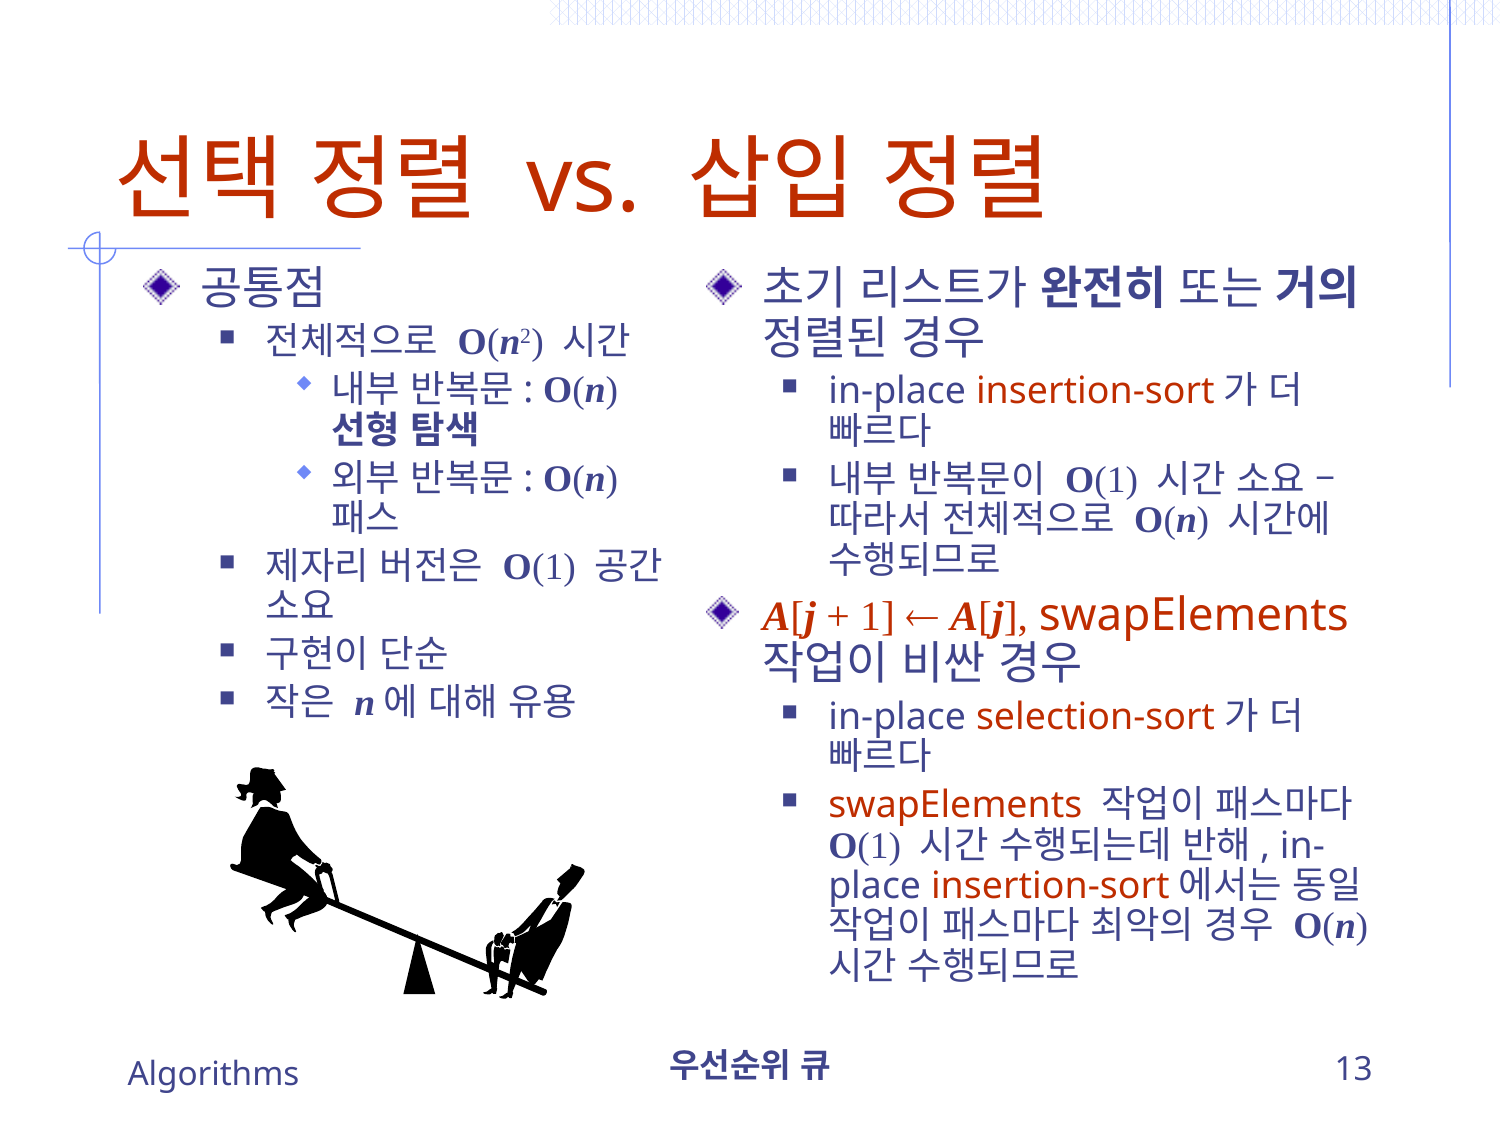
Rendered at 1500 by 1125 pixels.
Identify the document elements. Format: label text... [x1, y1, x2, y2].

slide_number Algorithms [112, 1024, 469, 1101]
picture [706, 596, 739, 629]
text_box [229, 767, 585, 999]
text_box 초기 리스트가 완전히 또는 거의 정렬된 경우 in-place insertion-sort가 더 빠르다 내부 반복문이 O(1) 시간 소요 – 따라서 전체적으로 O(n) 시간에 수행되므로 A[j + 1]  A[j], swapElements 작업이 비싼 경우 in-place selection-sort가 더 빠르다 swapElements 작업이 패스마다 O(1) 시간 수행되는데 반해, in-place insertion-sort에서는 동일 작업이 패스마다 최악의 경우 O(n) 시간 수행되므로 [691, 257, 1395, 1008]
picture [706, 269, 742, 305]
footer 우선순위 큐 [512, 1024, 988, 1101]
slide_number 13 [1074, 1024, 1388, 1101]
picture [143, 269, 180, 305]
list 공통점 전체적으로 O(n2) 시간 내부 반복문: O(n) 선형 탐색 외부 반복문: O(n) 패스 제자리 버전은 O(1) 공간 소요 구현이 단순 작은 n에 대해 유용 [128, 257, 691, 764]
title 선택 정렬 vs. 삽입 정렬 [99, 49, 1389, 238]
